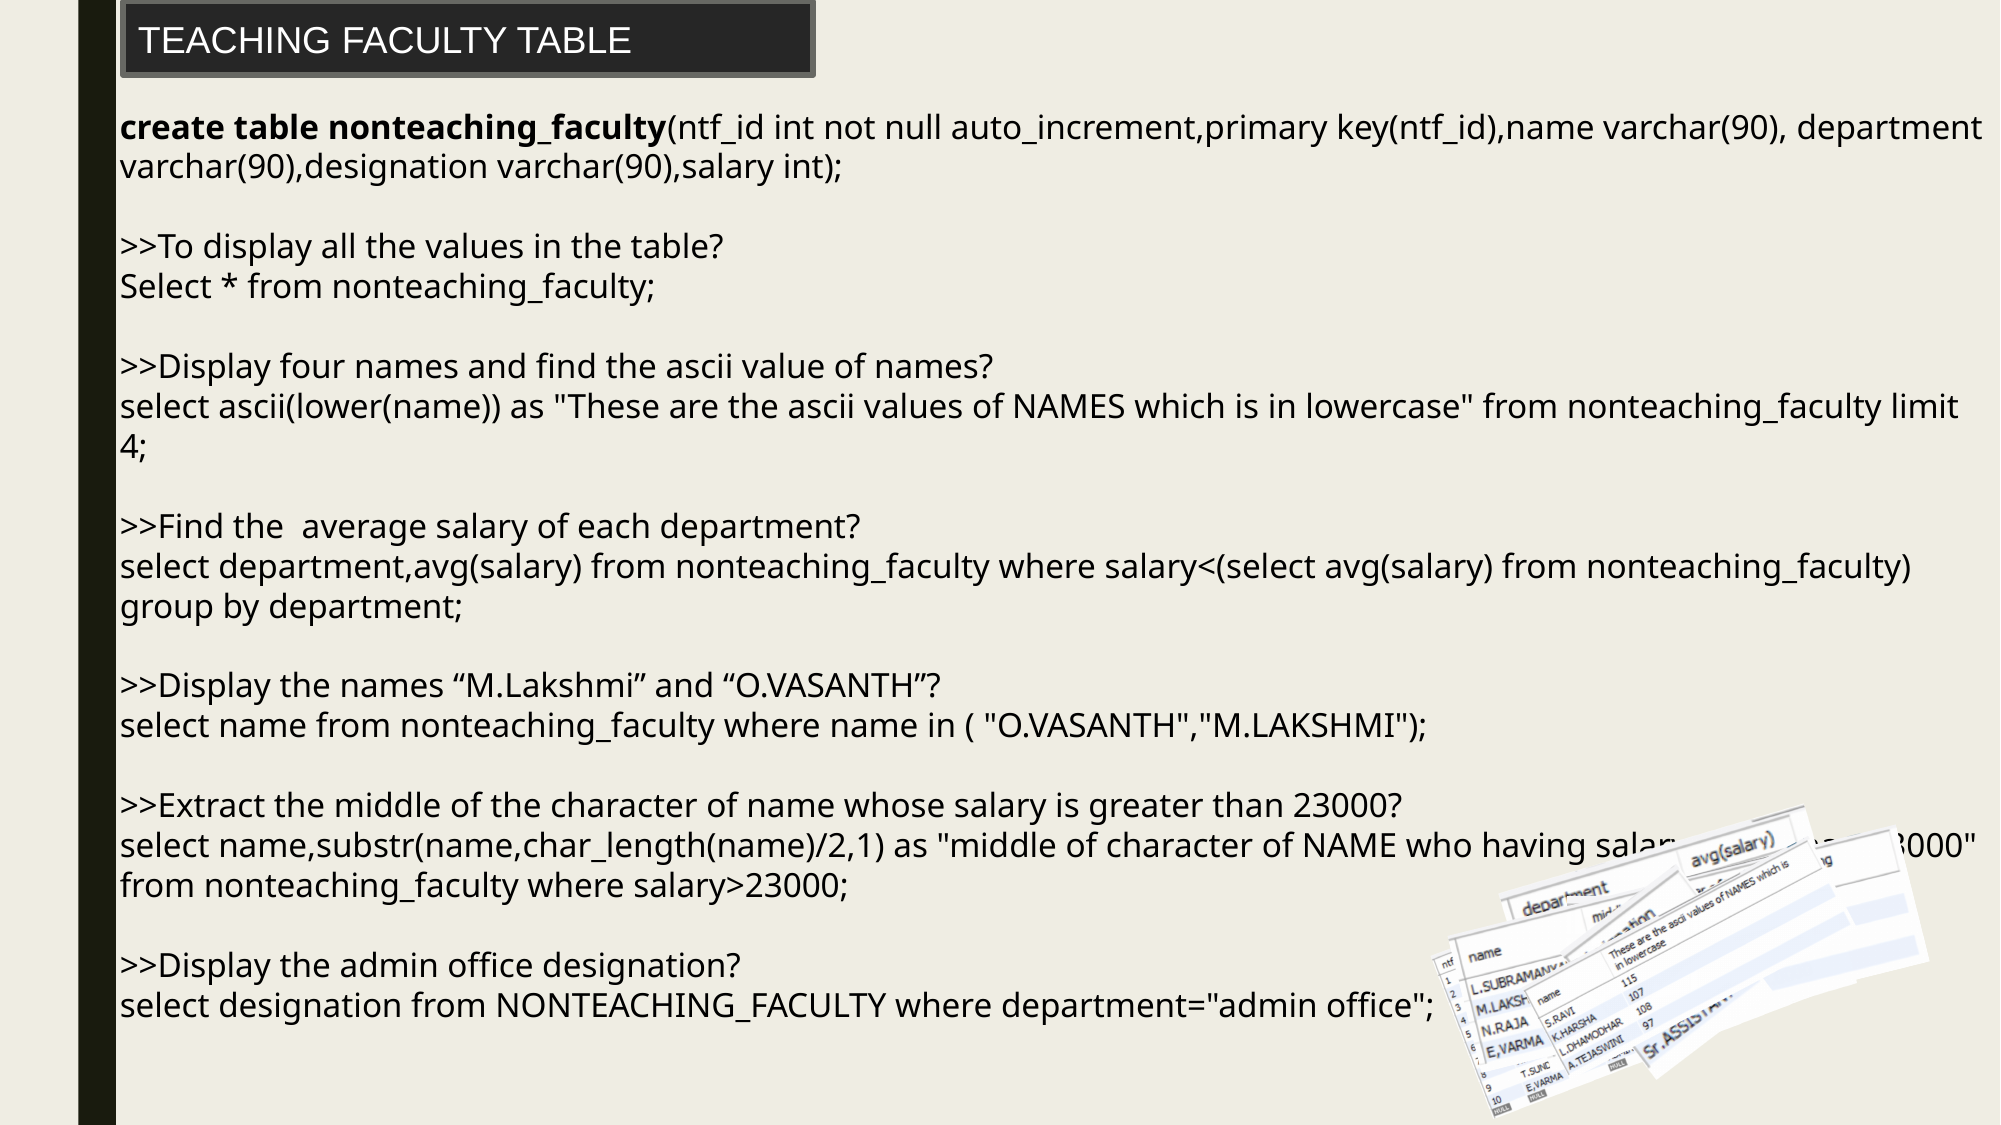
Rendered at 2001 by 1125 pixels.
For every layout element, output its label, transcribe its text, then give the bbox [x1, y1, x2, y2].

text_box create table nonteaching_faculty(ntf_id int not null auto_increment,primary key(ntf_id),name varchar(90), department varchar(90),designation varchar(90),salary int); >>To display all the values in the table? Select * from nonteaching_faculty; >>Display four names and find the ascii value of names? select ascii(lower(name)) as "These are the ascii values of NAMES which is in lowercase" from nonteaching_faculty limit 4; >>Find the average salary of each department? select department,avg(salary) from nonteaching_faculty where salary<(select avg(salary) from nonteaching_faculty) group by department; >>Display the names “M.Lakshmi” and “O.VASANTH”? select name from nonteaching_faculty where name in ( "O.VASANTH","M.LAKSHMI"); >>Extract the middle of the character of name whose salary is greater than 23000? select name,substr(name,char_length(name)/2,1) as "middle of character of NAME who having salary more than 23000" from nonteaching_faculty where salary>23000; >>Display the admin office designation? select designation from NONTEACHING_FACULTY where department="admin office"; [105, 98, 2000, 1125]
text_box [69, 1, 1930, 1124]
picture [1450, 844, 1920, 1059]
